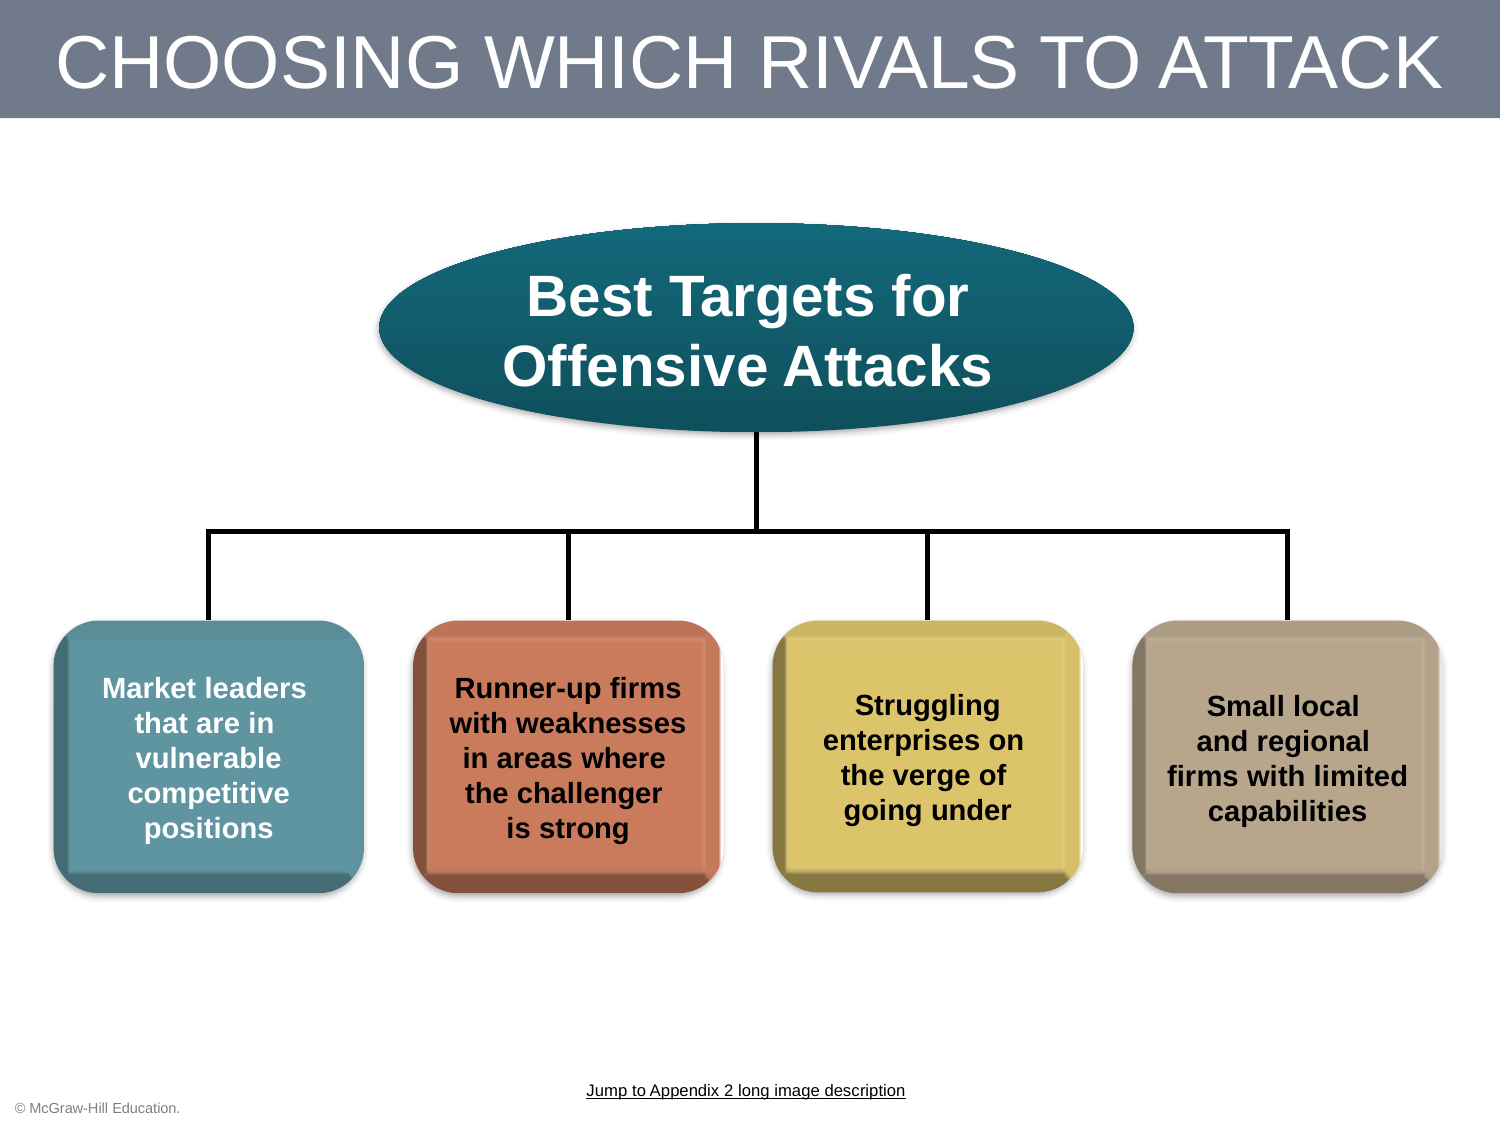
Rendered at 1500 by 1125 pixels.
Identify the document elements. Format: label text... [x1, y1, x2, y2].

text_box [53, 222, 1444, 894]
title CHOOSING WHICH RIVALS TO ATTACK [0, 0, 1500, 119]
list Jump to Appendix 2 long image description [412, 1061, 1088, 1100]
